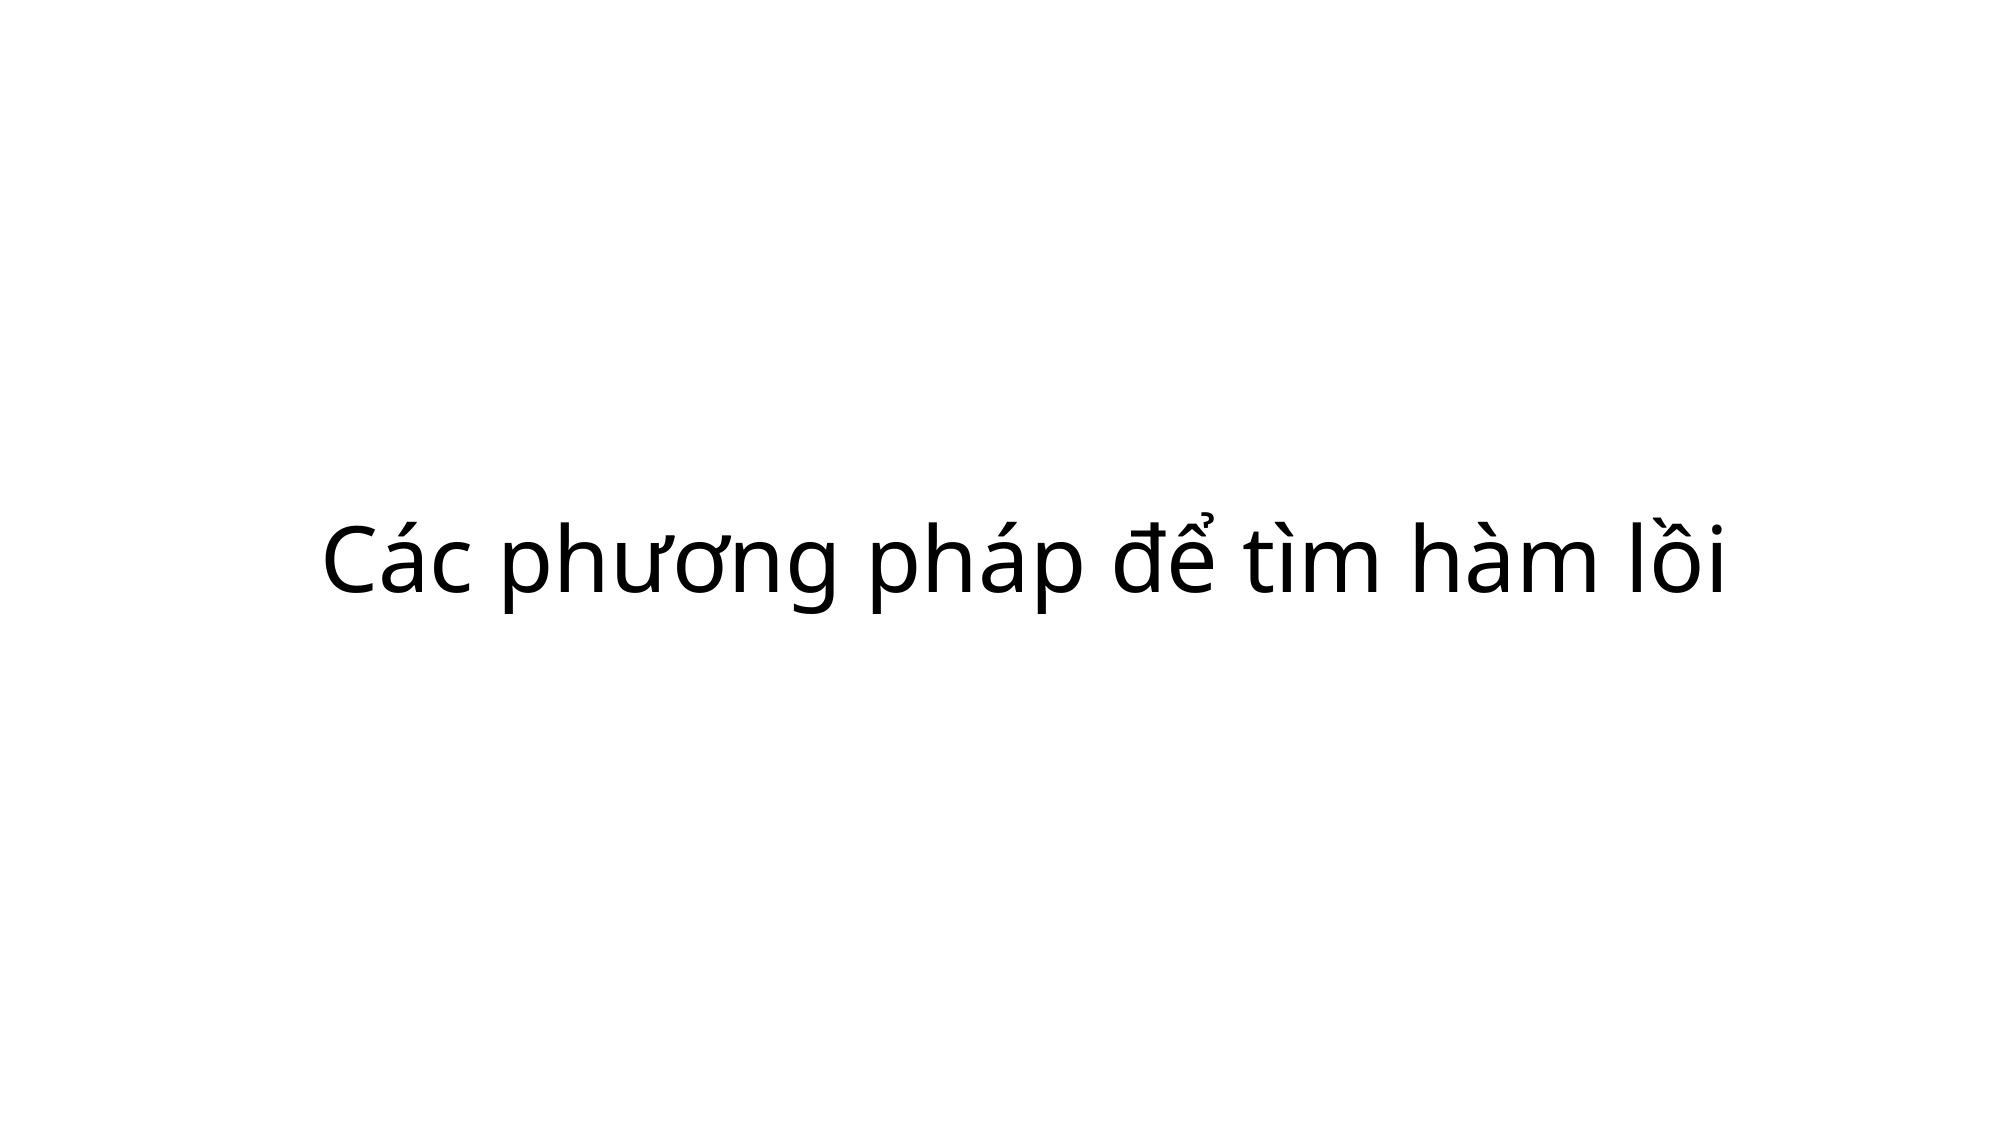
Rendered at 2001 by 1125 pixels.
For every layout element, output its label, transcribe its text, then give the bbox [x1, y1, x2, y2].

title Các phương pháp để tìm hàm lồi [305, 453, 2000, 672]
